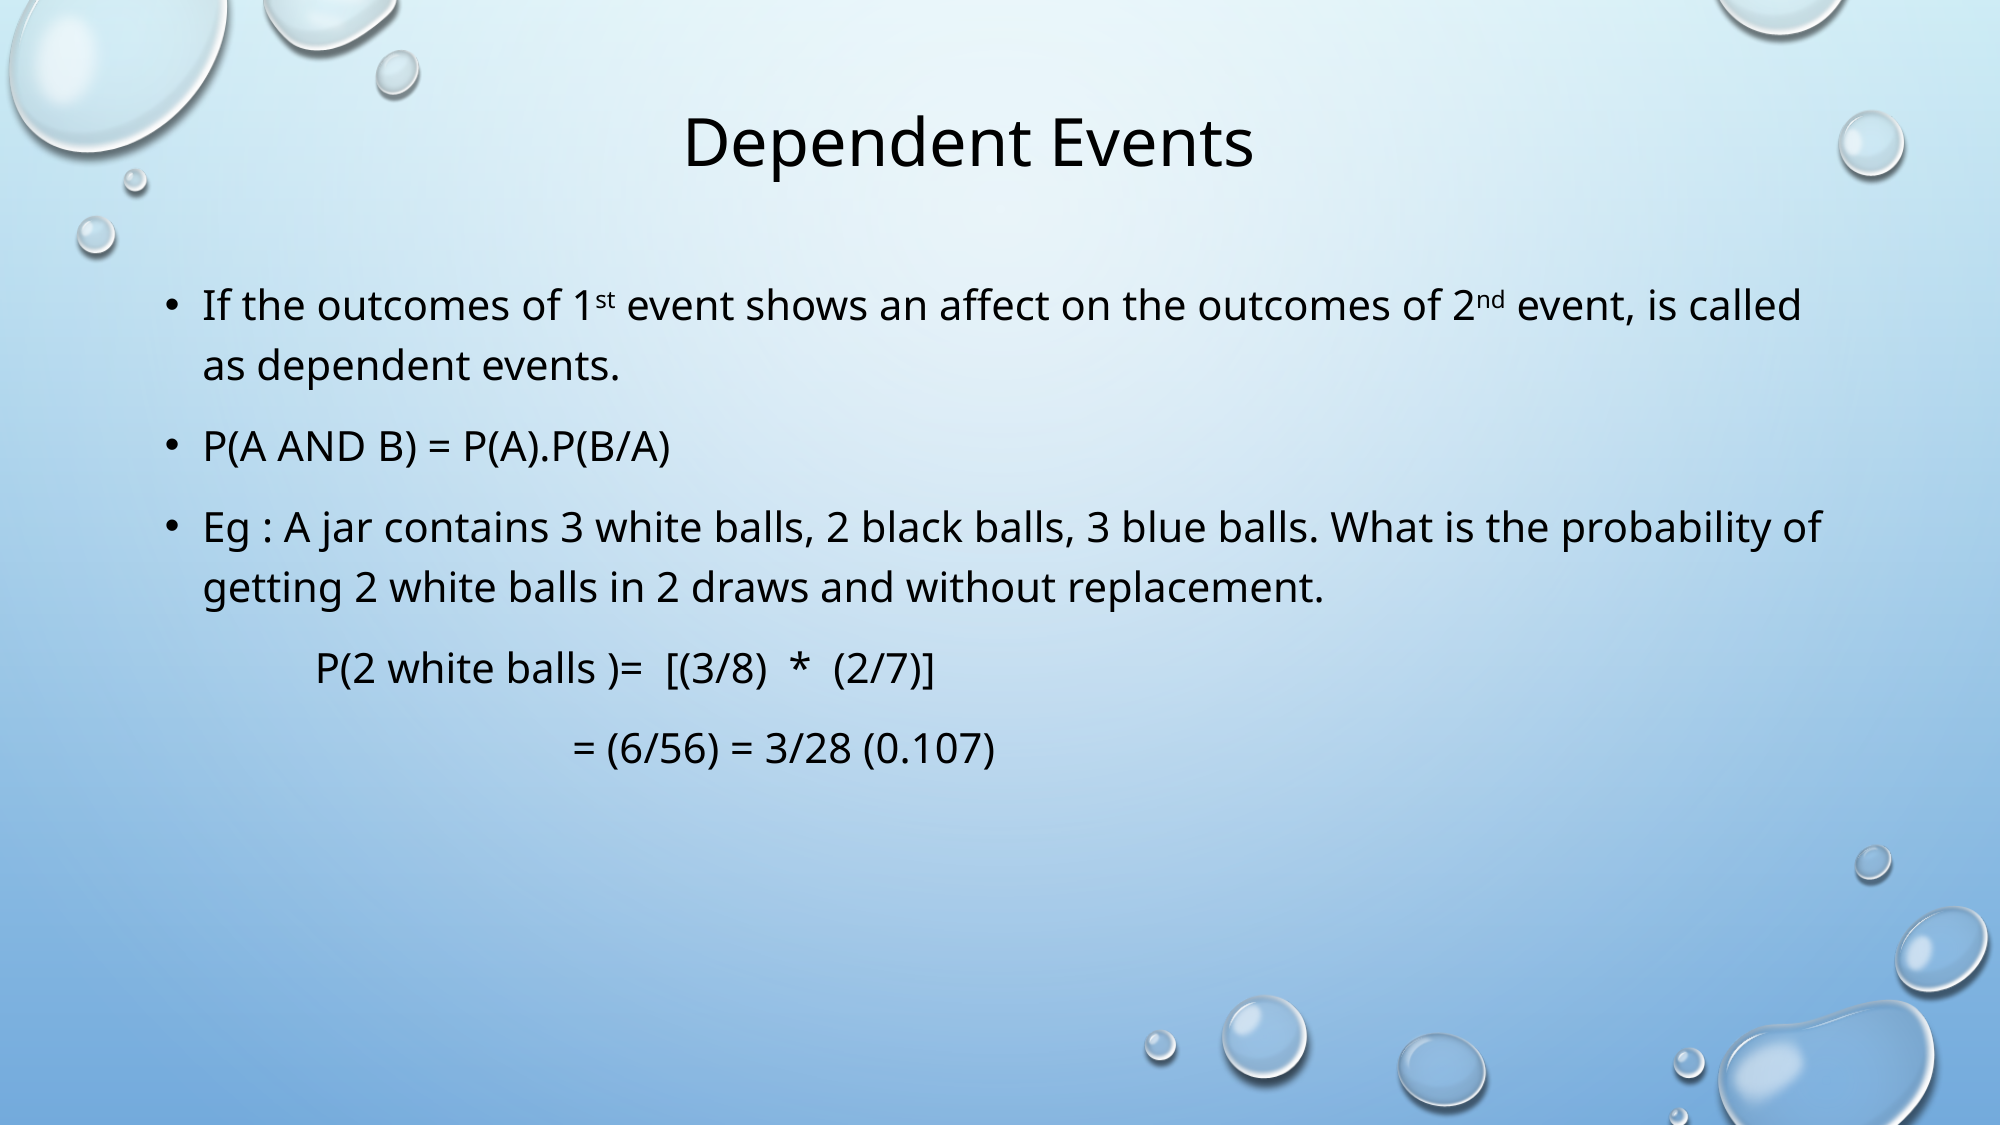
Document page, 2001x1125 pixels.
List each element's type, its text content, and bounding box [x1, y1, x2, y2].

list If the outcomes of 1st event shows an affect on the outcomes of 2nd event, is called as dependent events. P(A AND B) = P(A).P(B/A) Eg : A jar contains 3 white balls, 2 black balls, 3 blue balls. What is the probability of getting 2 white balls in 2 draws and without replacement. P(2 white balls )= [(3/8) * (2/7)] = (6/56) = 3/28 (0.107) [149, 261, 1844, 950]
picture [0, 0, 2000, 1125]
title Dependent Events [149, 101, 1789, 189]
